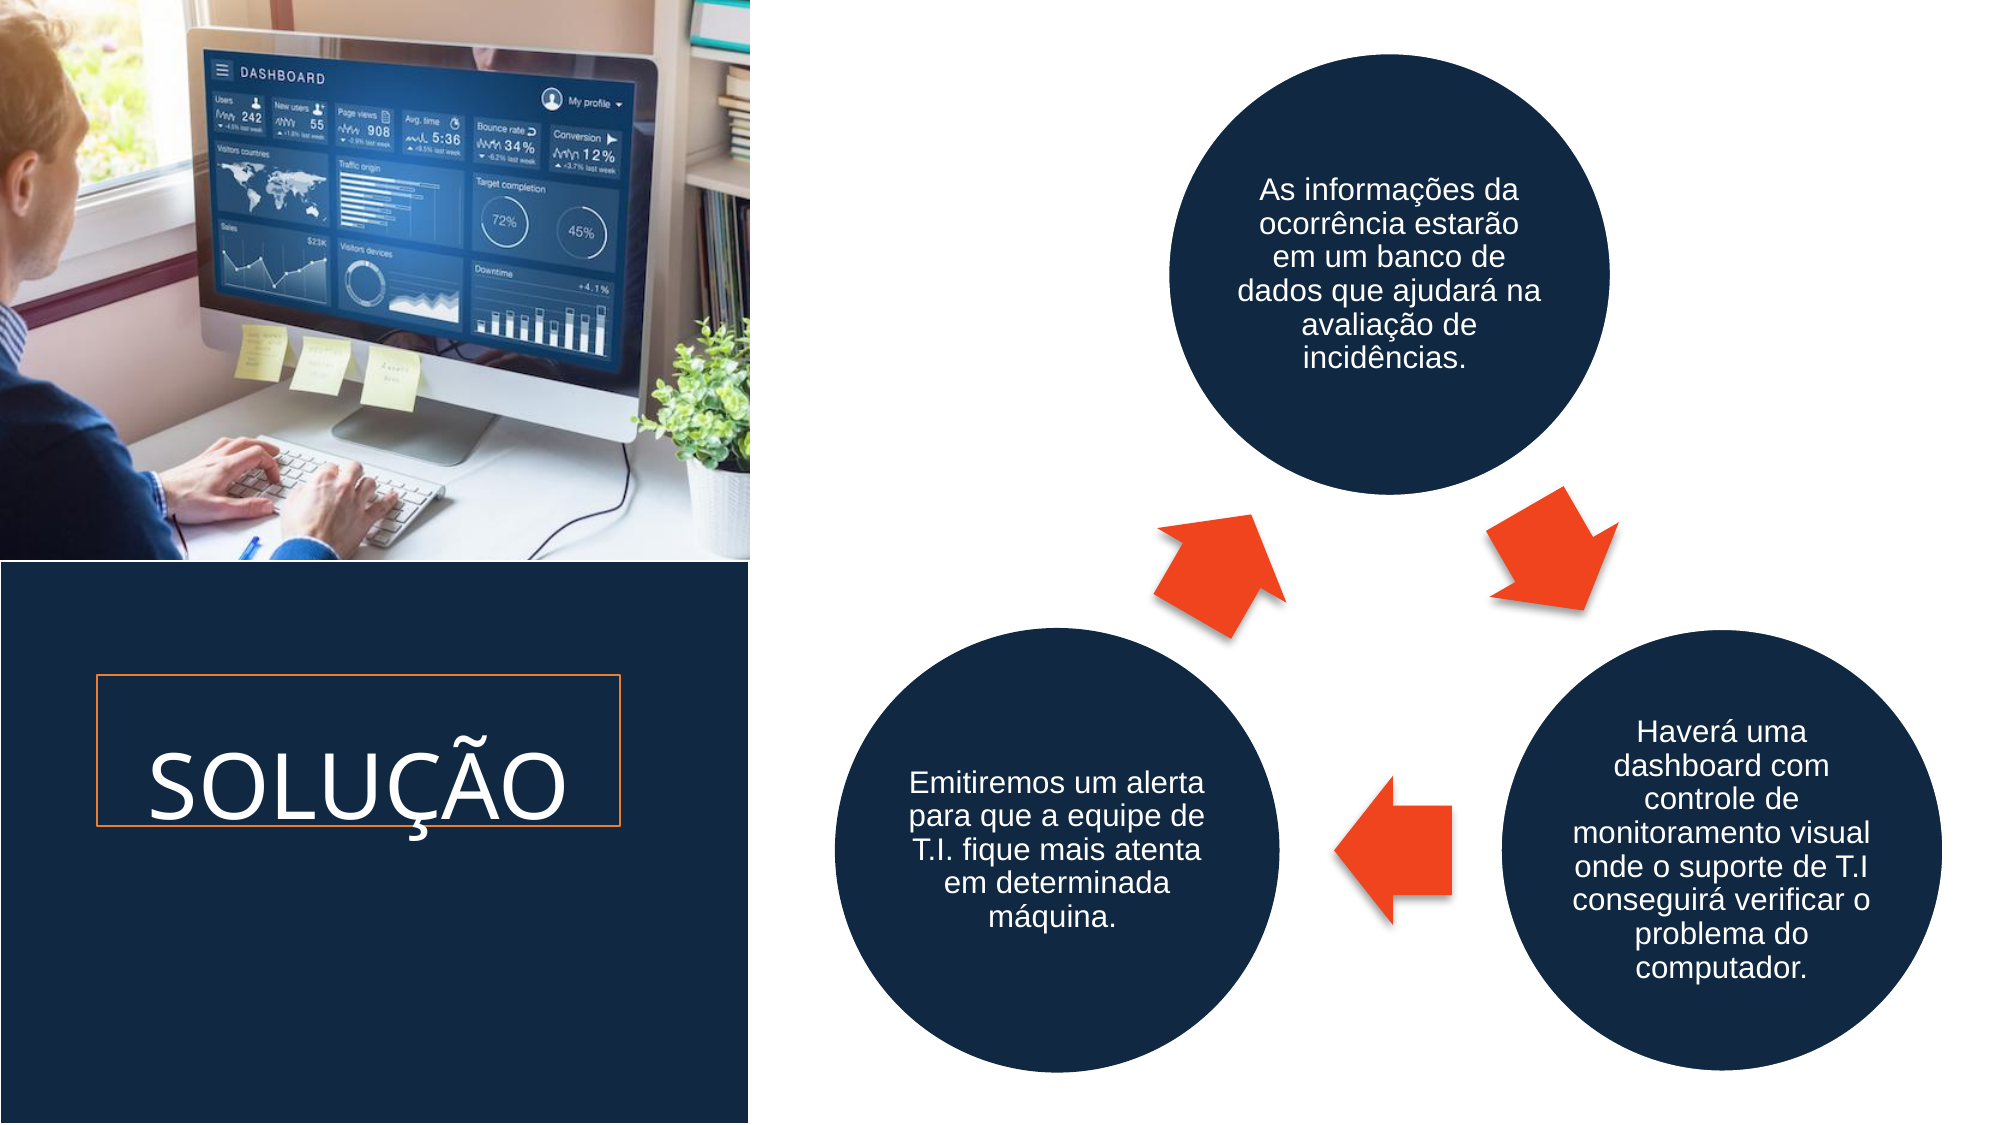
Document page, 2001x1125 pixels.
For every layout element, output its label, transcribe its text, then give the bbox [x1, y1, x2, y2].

text_box SOLUÇÃO [0, 641, 720, 838]
text_box [0, 560, 751, 1125]
picture [0, 0, 750, 563]
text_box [797, 53, 1983, 1072]
